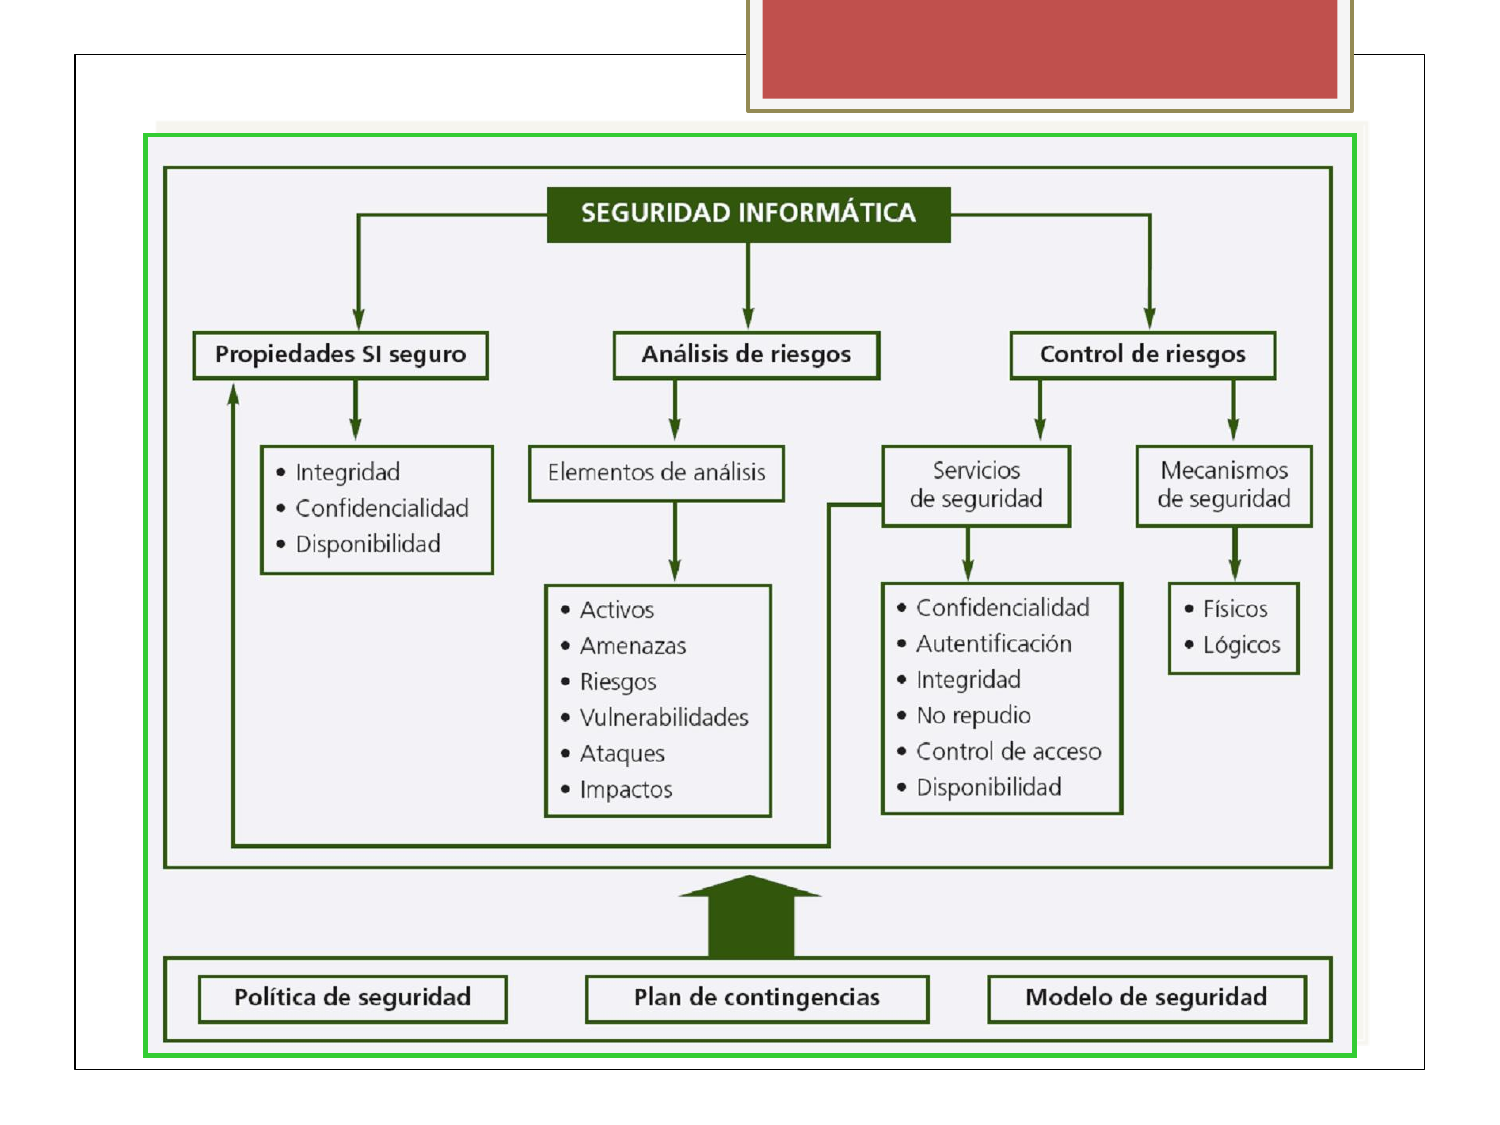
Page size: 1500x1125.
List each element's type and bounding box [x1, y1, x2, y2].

picture [147, 136, 1353, 1054]
